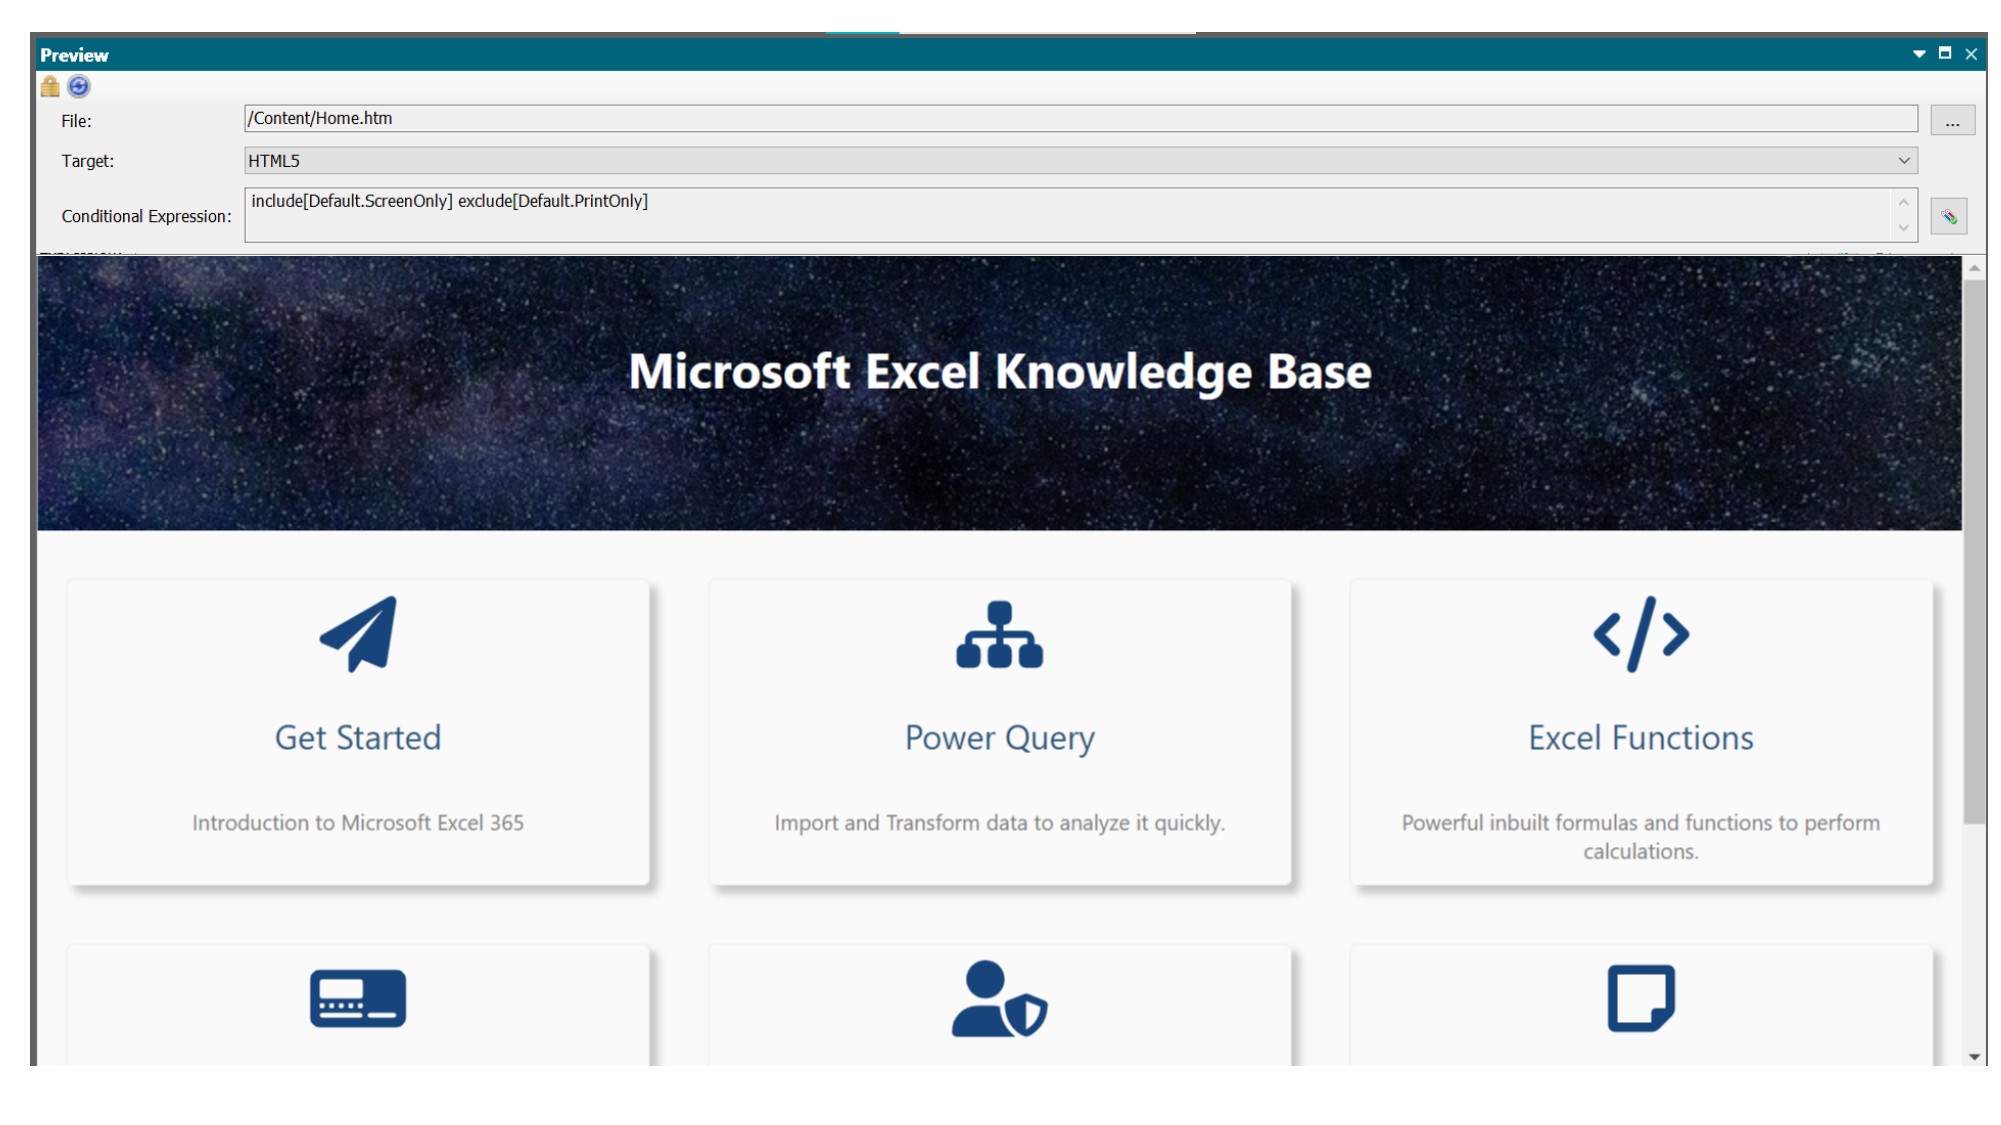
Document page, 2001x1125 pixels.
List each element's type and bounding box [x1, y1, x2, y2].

list [29, 32, 1988, 1066]
